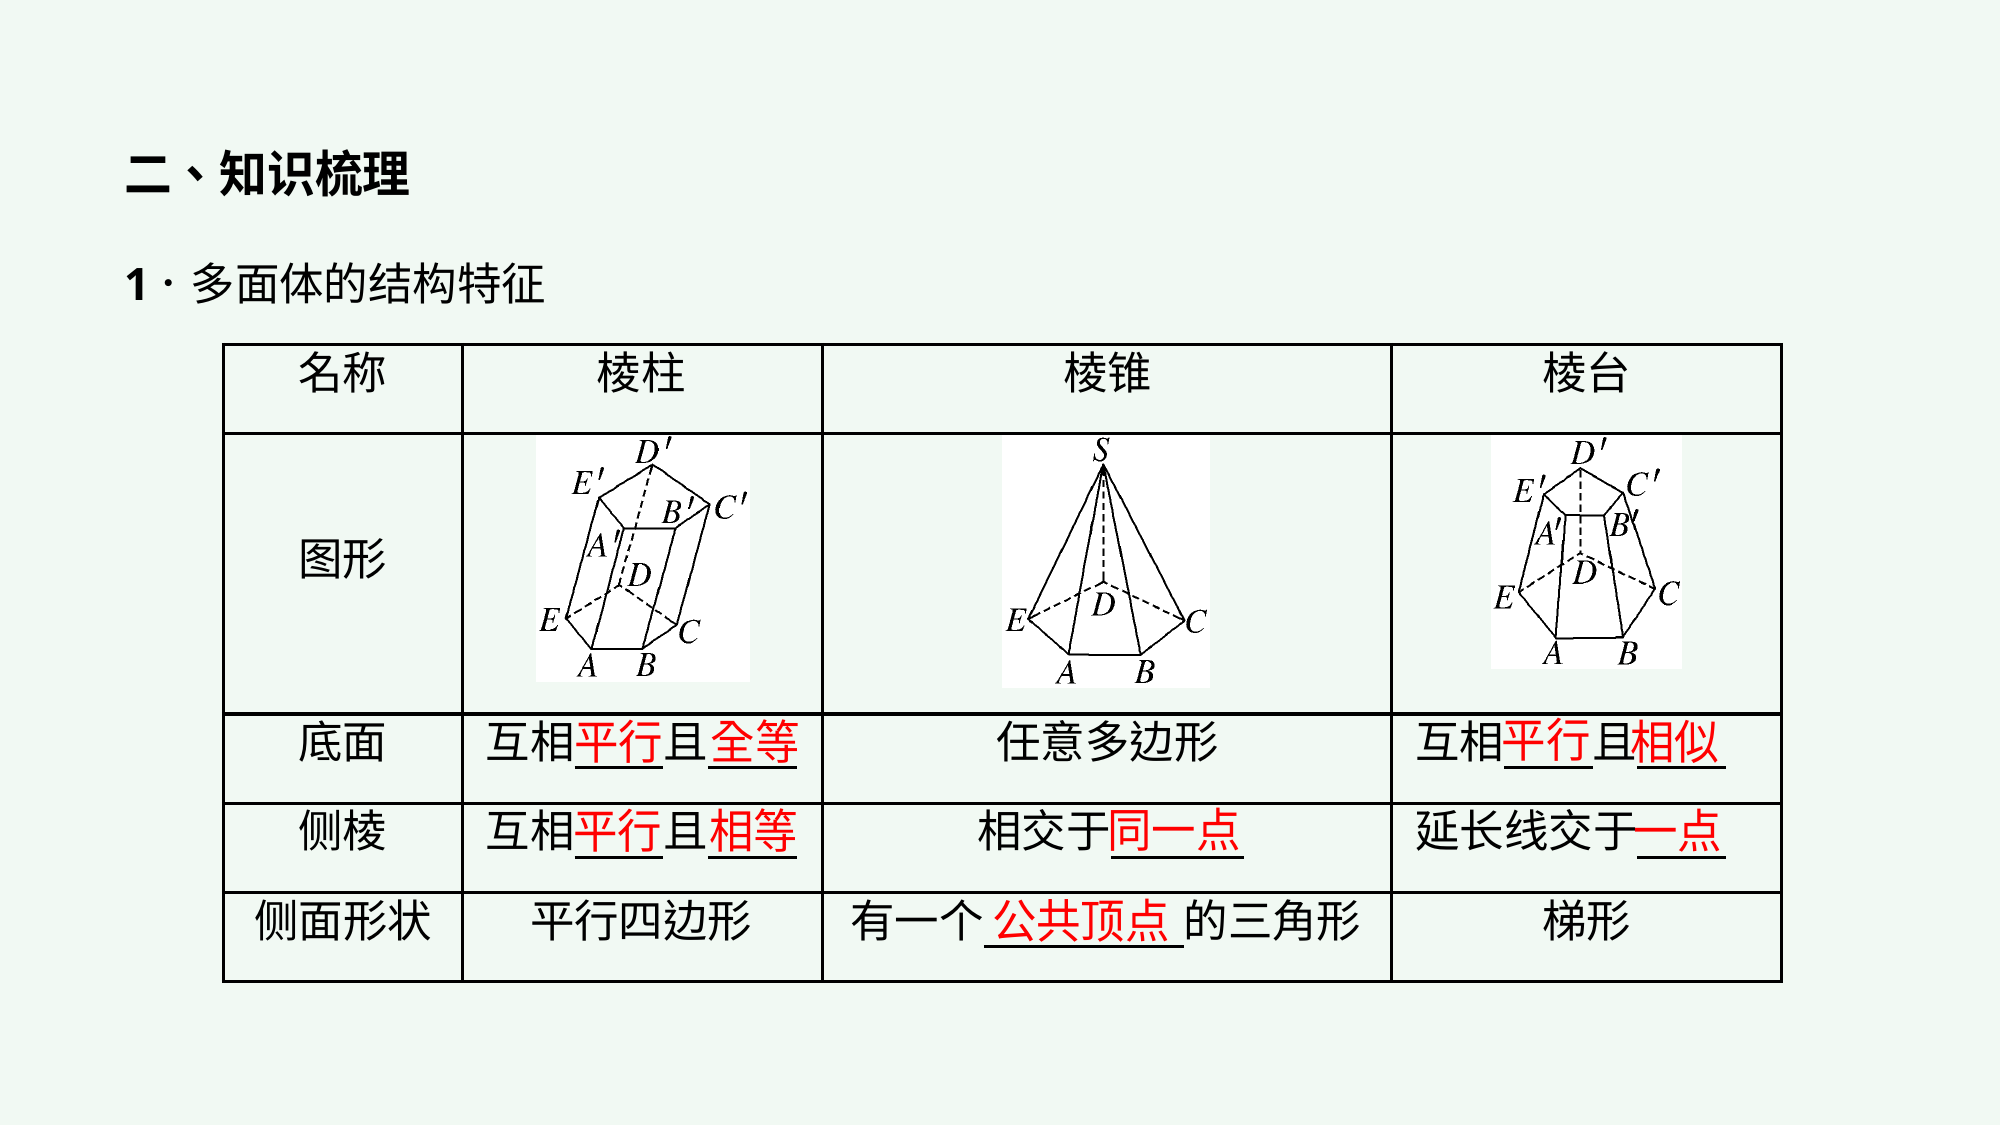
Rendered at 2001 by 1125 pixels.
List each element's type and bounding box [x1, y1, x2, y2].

text_box [124, 139, 2000, 215]
text_box [1633, 798, 2000, 869]
text_box [1501, 707, 2000, 778]
text_box [710, 708, 1630, 780]
text_box [574, 708, 710, 780]
text_box [573, 798, 709, 869]
text_box [709, 798, 1633, 869]
text_box [124, 255, 1882, 1049]
text_box [1630, 708, 2000, 780]
text_box [991, 888, 2000, 959]
text_box [1107, 797, 2000, 868]
